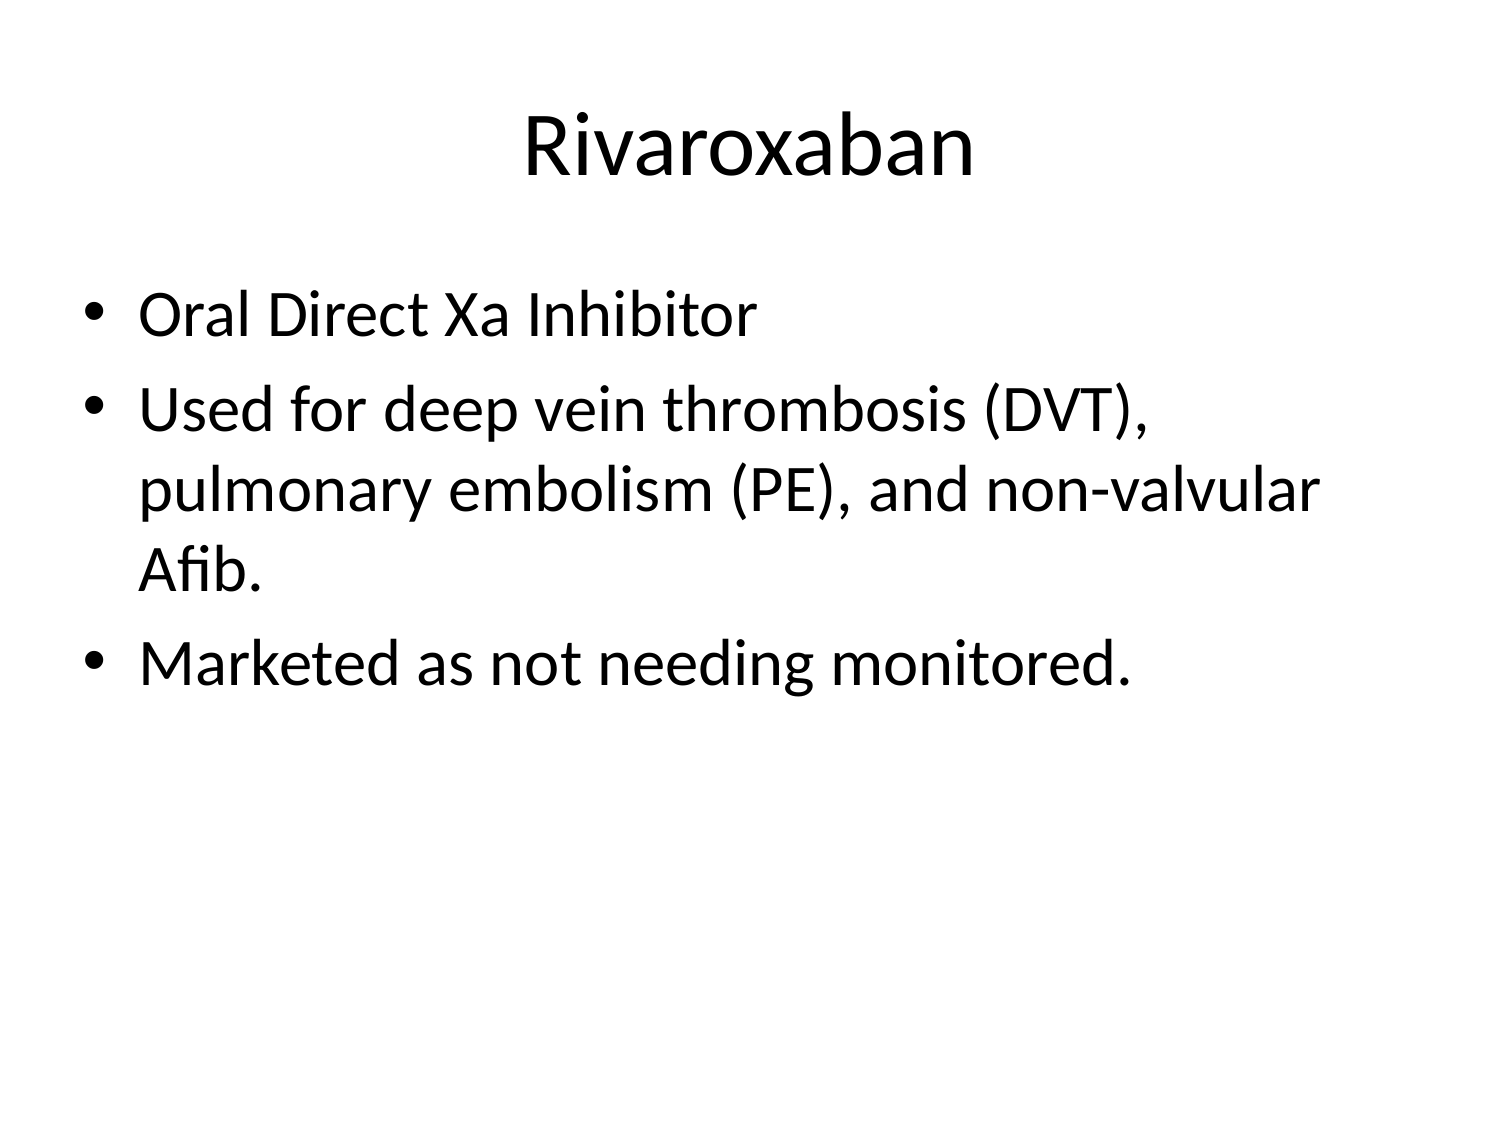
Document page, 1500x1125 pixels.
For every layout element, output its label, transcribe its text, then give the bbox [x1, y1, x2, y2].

list Oral Direct Xa Inhibitor Used for deep vein thrombosis (DVT), pulmonary embolism (PE), and non-valvular Afib. Marketed as not needing monitored. [74, 261, 1426, 1006]
title Rivaroxaban [74, 44, 1426, 234]
